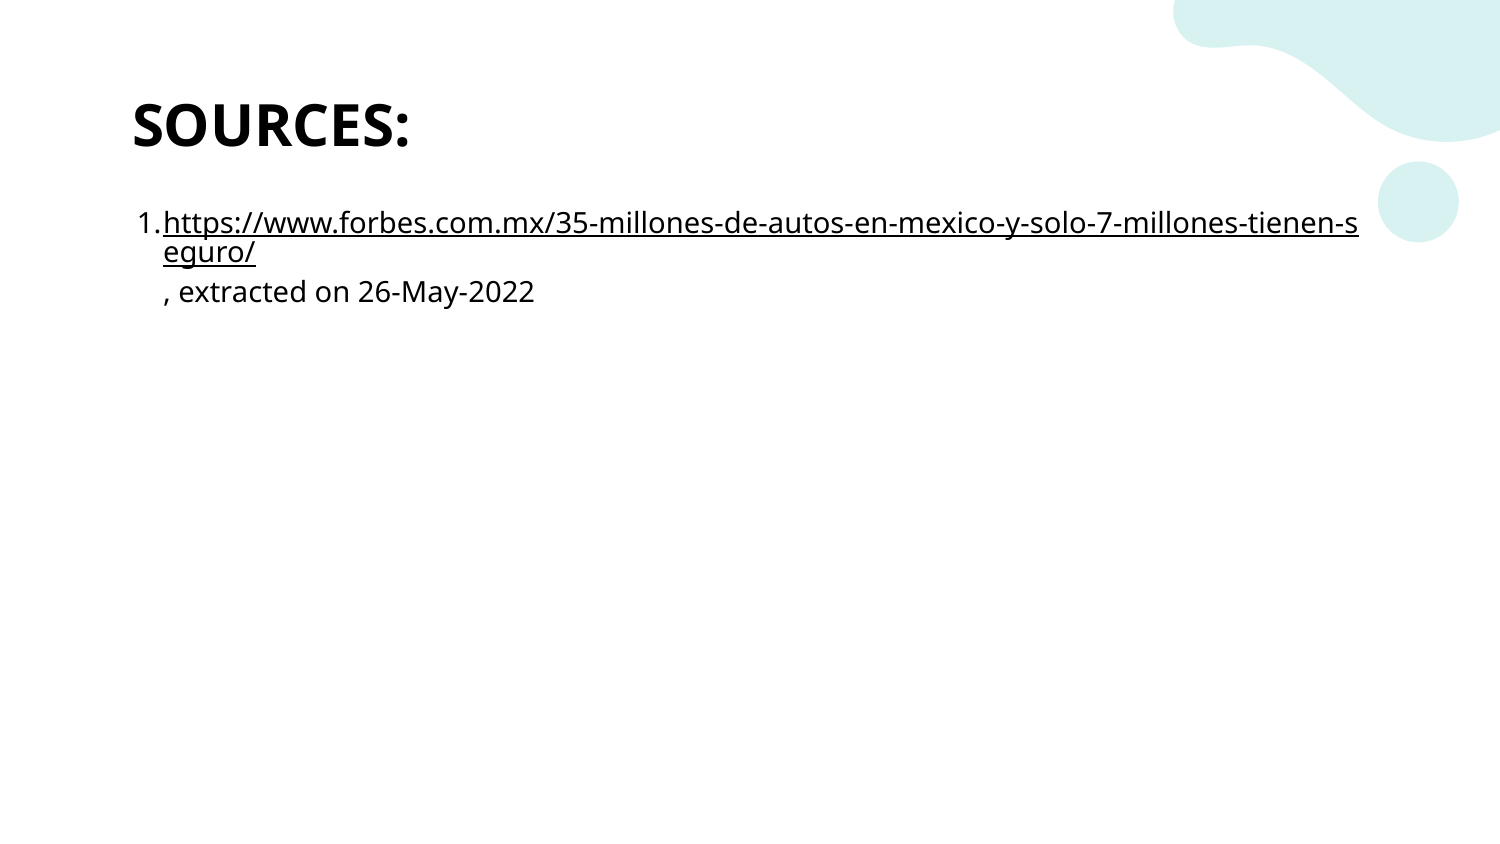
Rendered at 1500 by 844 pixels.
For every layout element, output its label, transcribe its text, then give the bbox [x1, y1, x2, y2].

text_box https://www.forbes.com.mx/35-millones-de-autos-en-mexico-y-solo-7-millones-tienen-seguro/, extracted on 26-May-2022 [118, 188, 1382, 263]
title SOURCES: [116, 72, 1383, 167]
